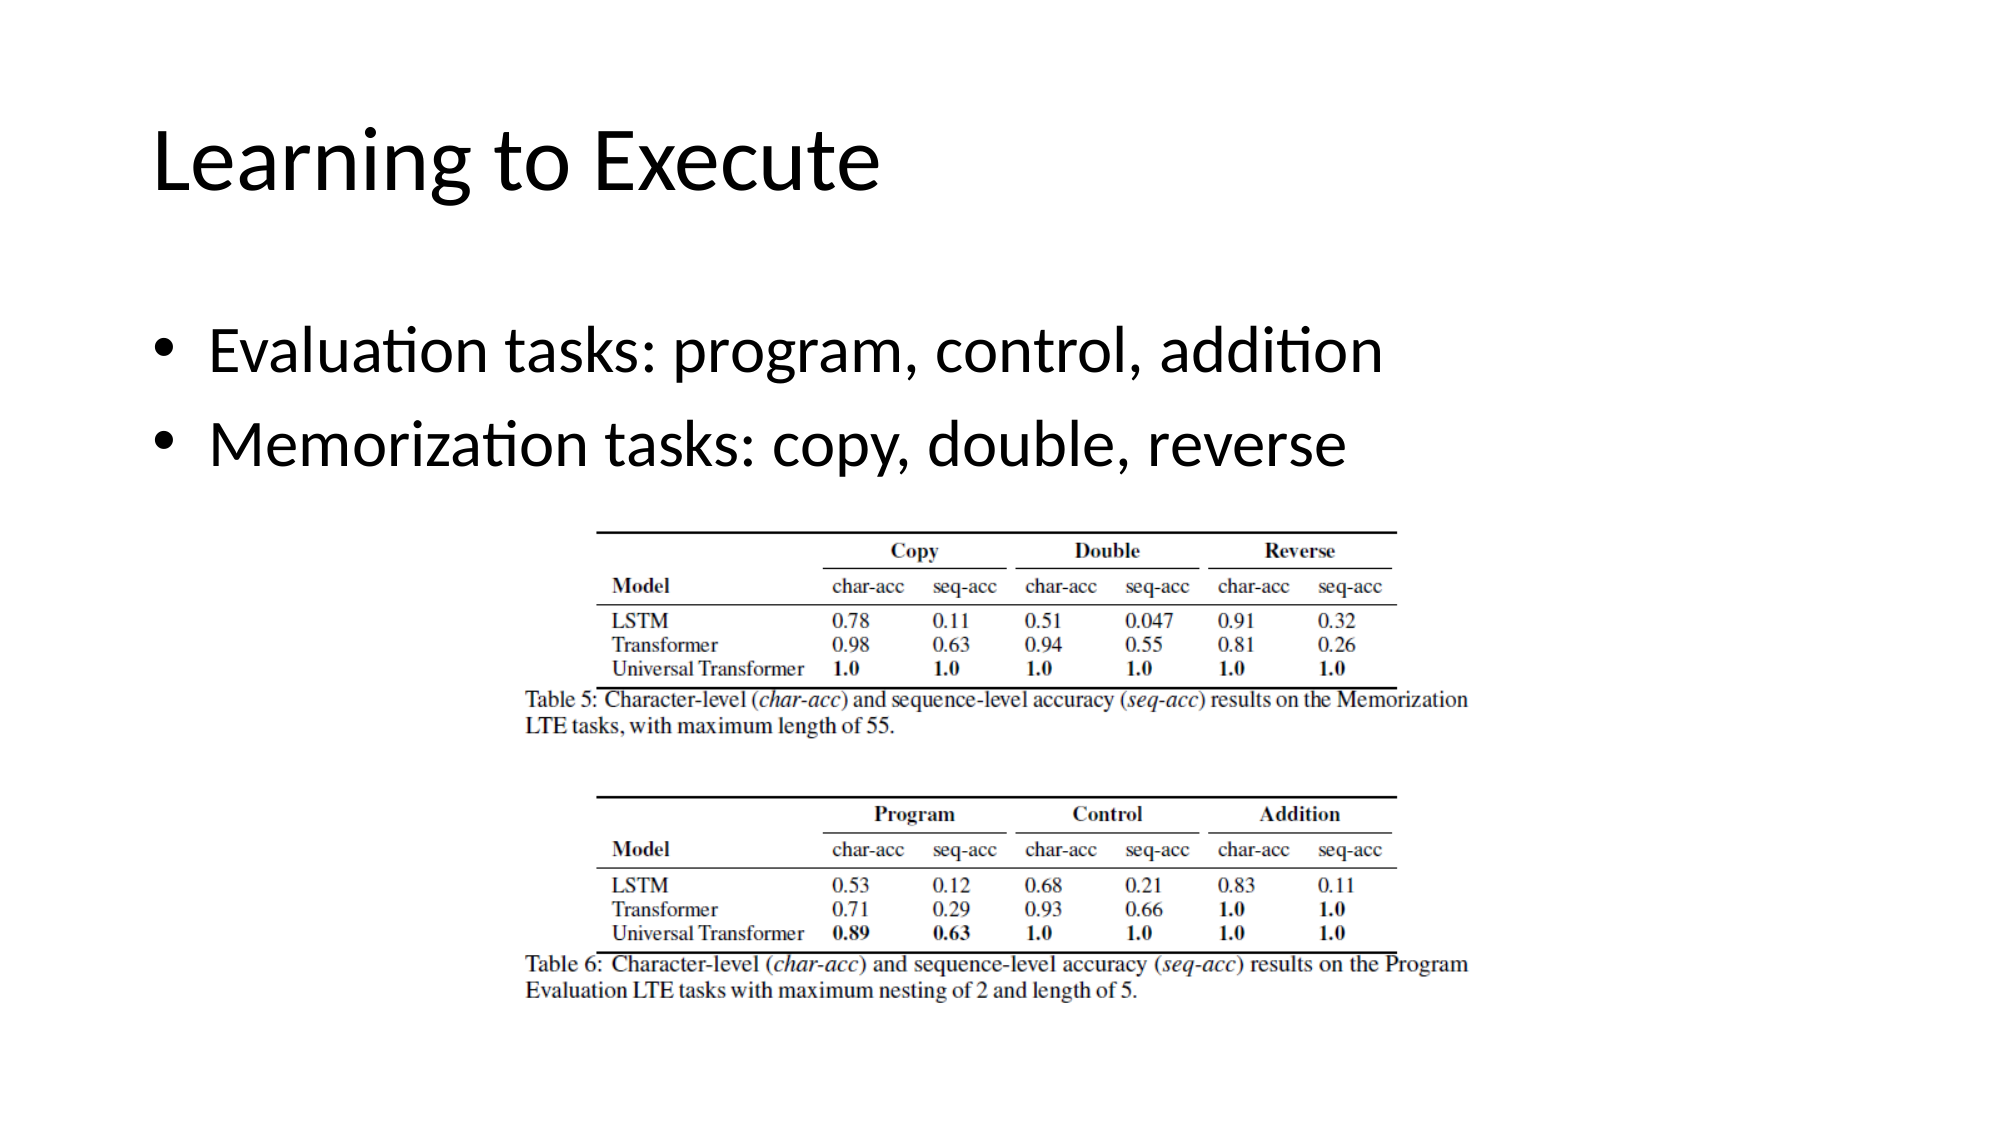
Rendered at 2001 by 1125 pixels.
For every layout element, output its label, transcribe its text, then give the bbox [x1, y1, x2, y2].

list Evaluation tasks: program, control, addition Memorization tasks: copy, double, reverse [137, 298, 1863, 1013]
picture [524, 509, 1476, 1013]
title Learning to Execute [137, 45, 1863, 263]
